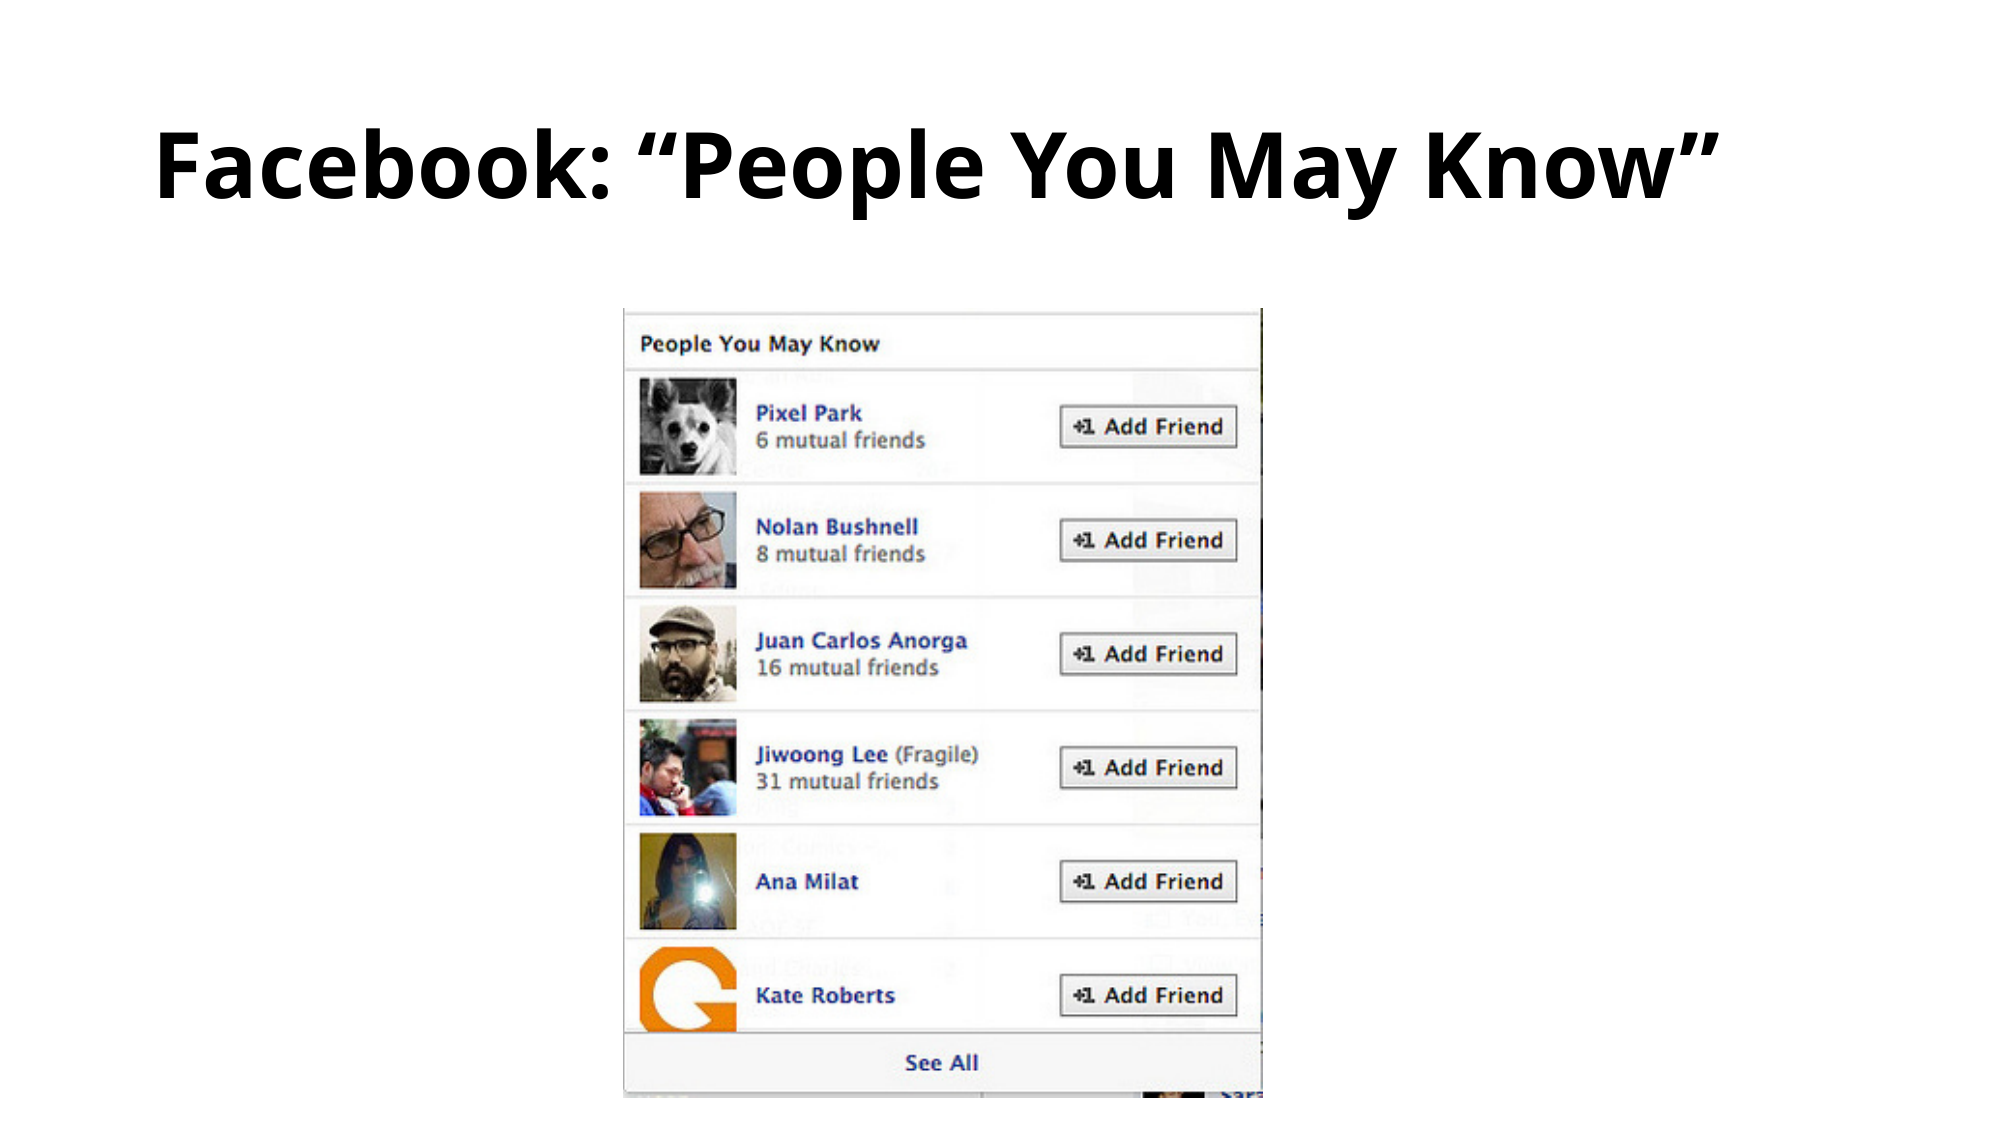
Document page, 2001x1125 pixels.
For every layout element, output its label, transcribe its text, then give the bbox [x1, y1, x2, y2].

title Facebook: “People You May Know” [137, 59, 1863, 278]
picture [623, 308, 1263, 1098]
